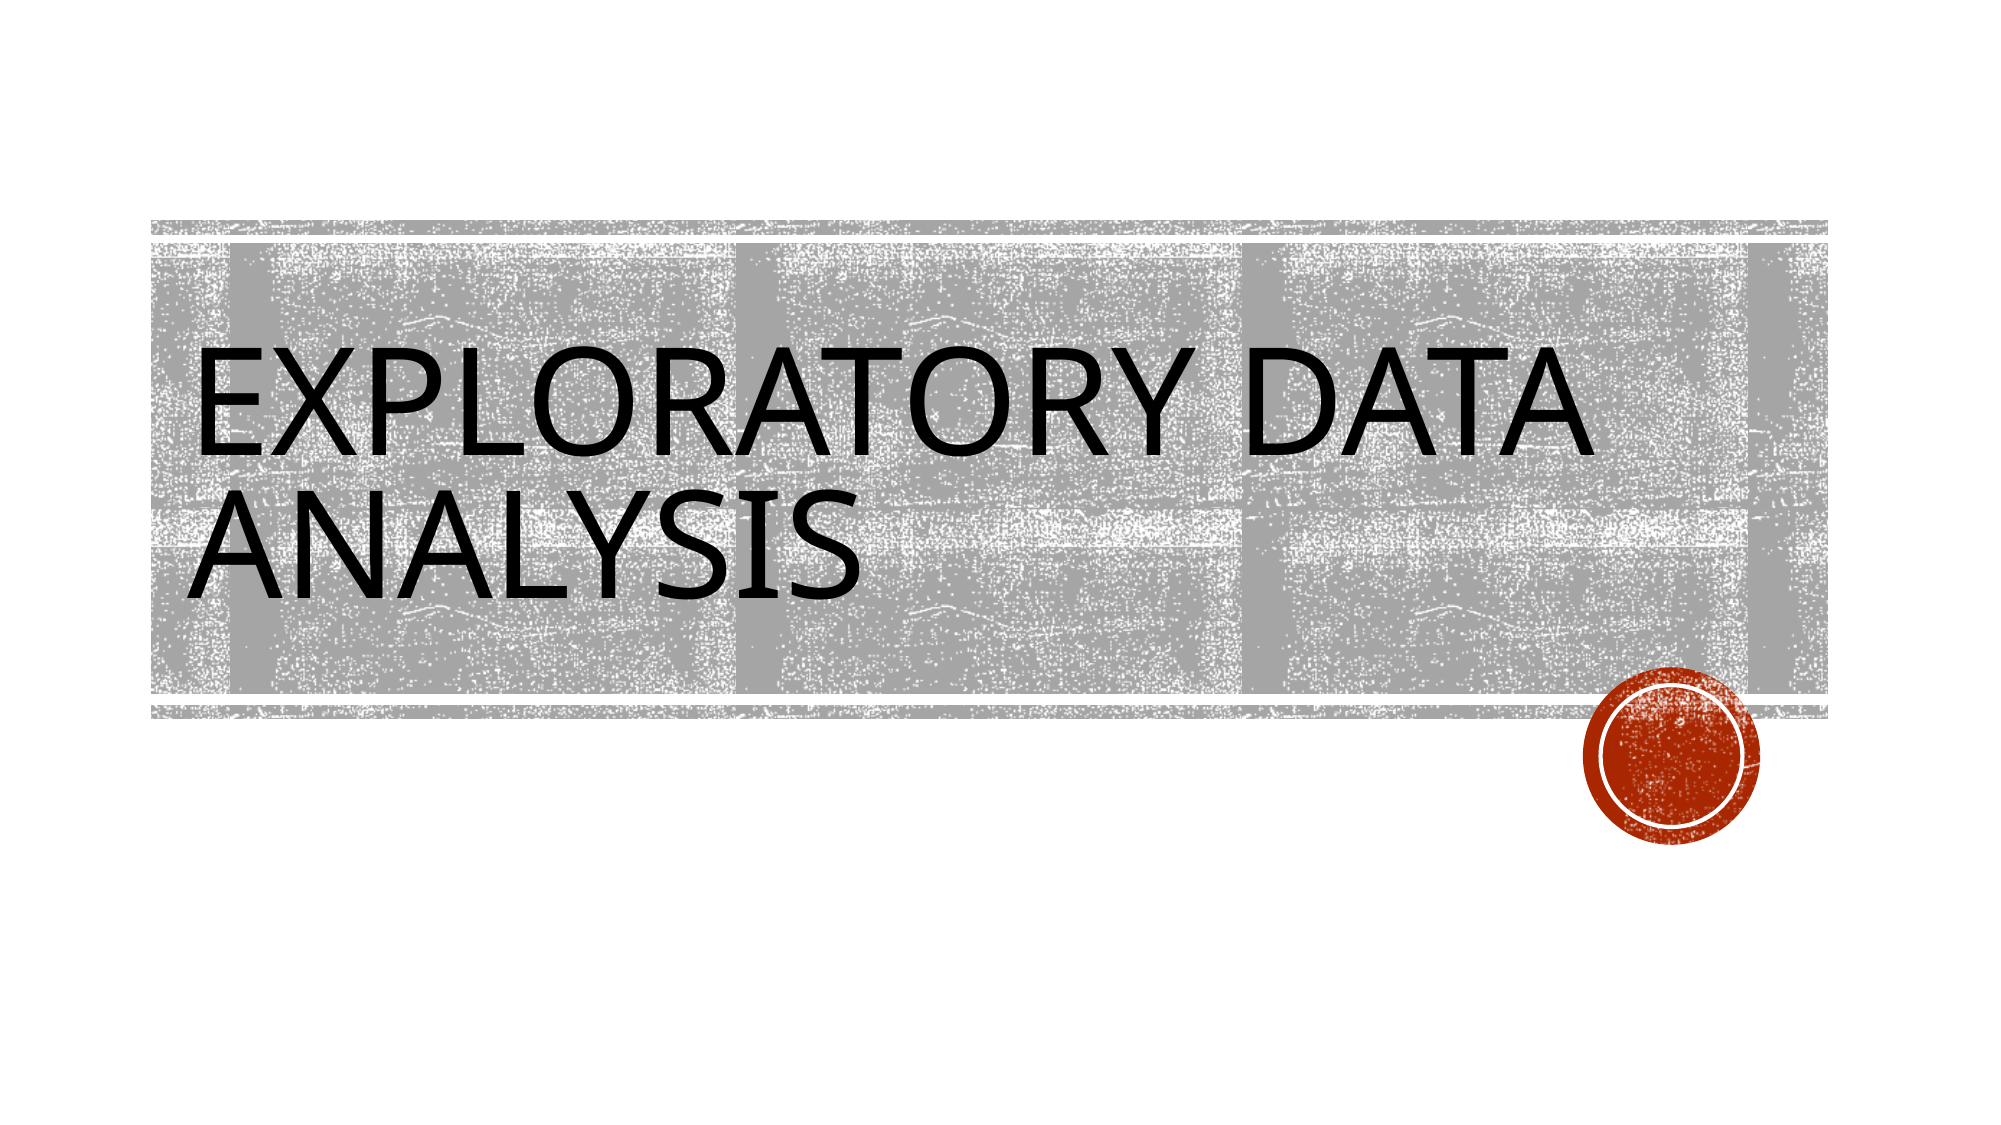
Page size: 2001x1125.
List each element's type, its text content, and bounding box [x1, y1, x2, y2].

title EXPLORATORY DATA ANALYSIS [172, 234, 1808, 733]
picture [1603, 733, 1740, 824]
picture [1582, 733, 1761, 845]
